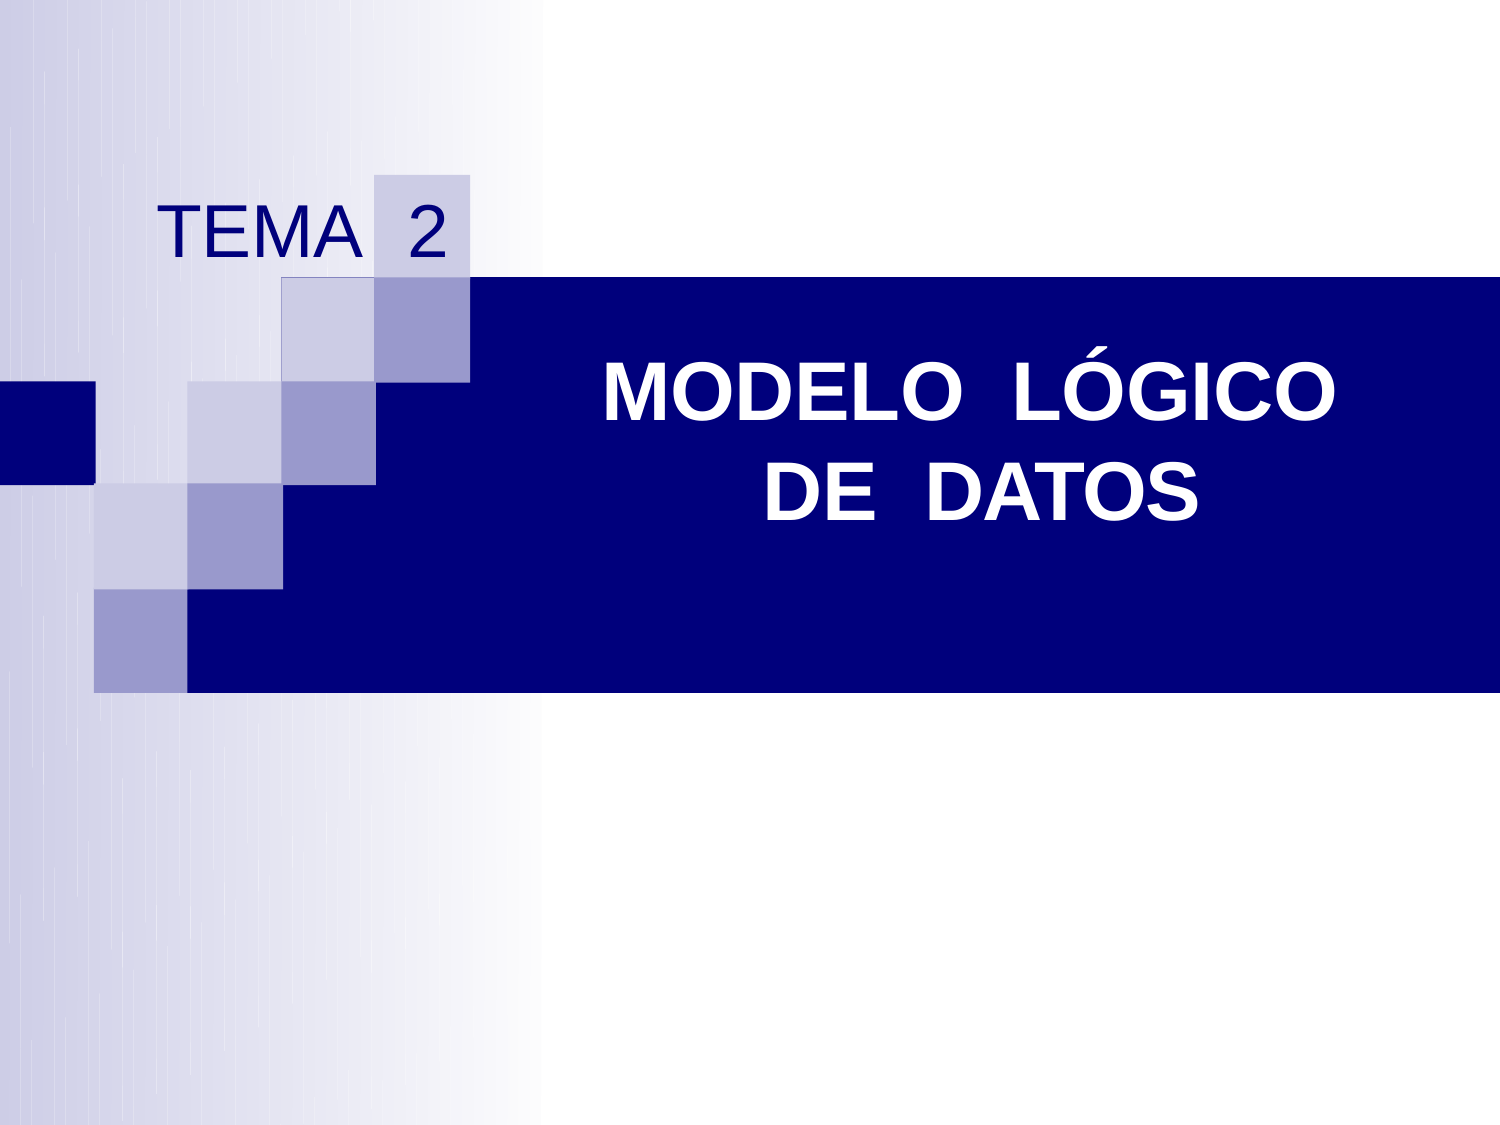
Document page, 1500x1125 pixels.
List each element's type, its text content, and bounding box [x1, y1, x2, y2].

text_box MODELO LÓGICO DE DATOS [598, 335, 1341, 538]
text_box TEMA 2 [154, 180, 450, 273]
